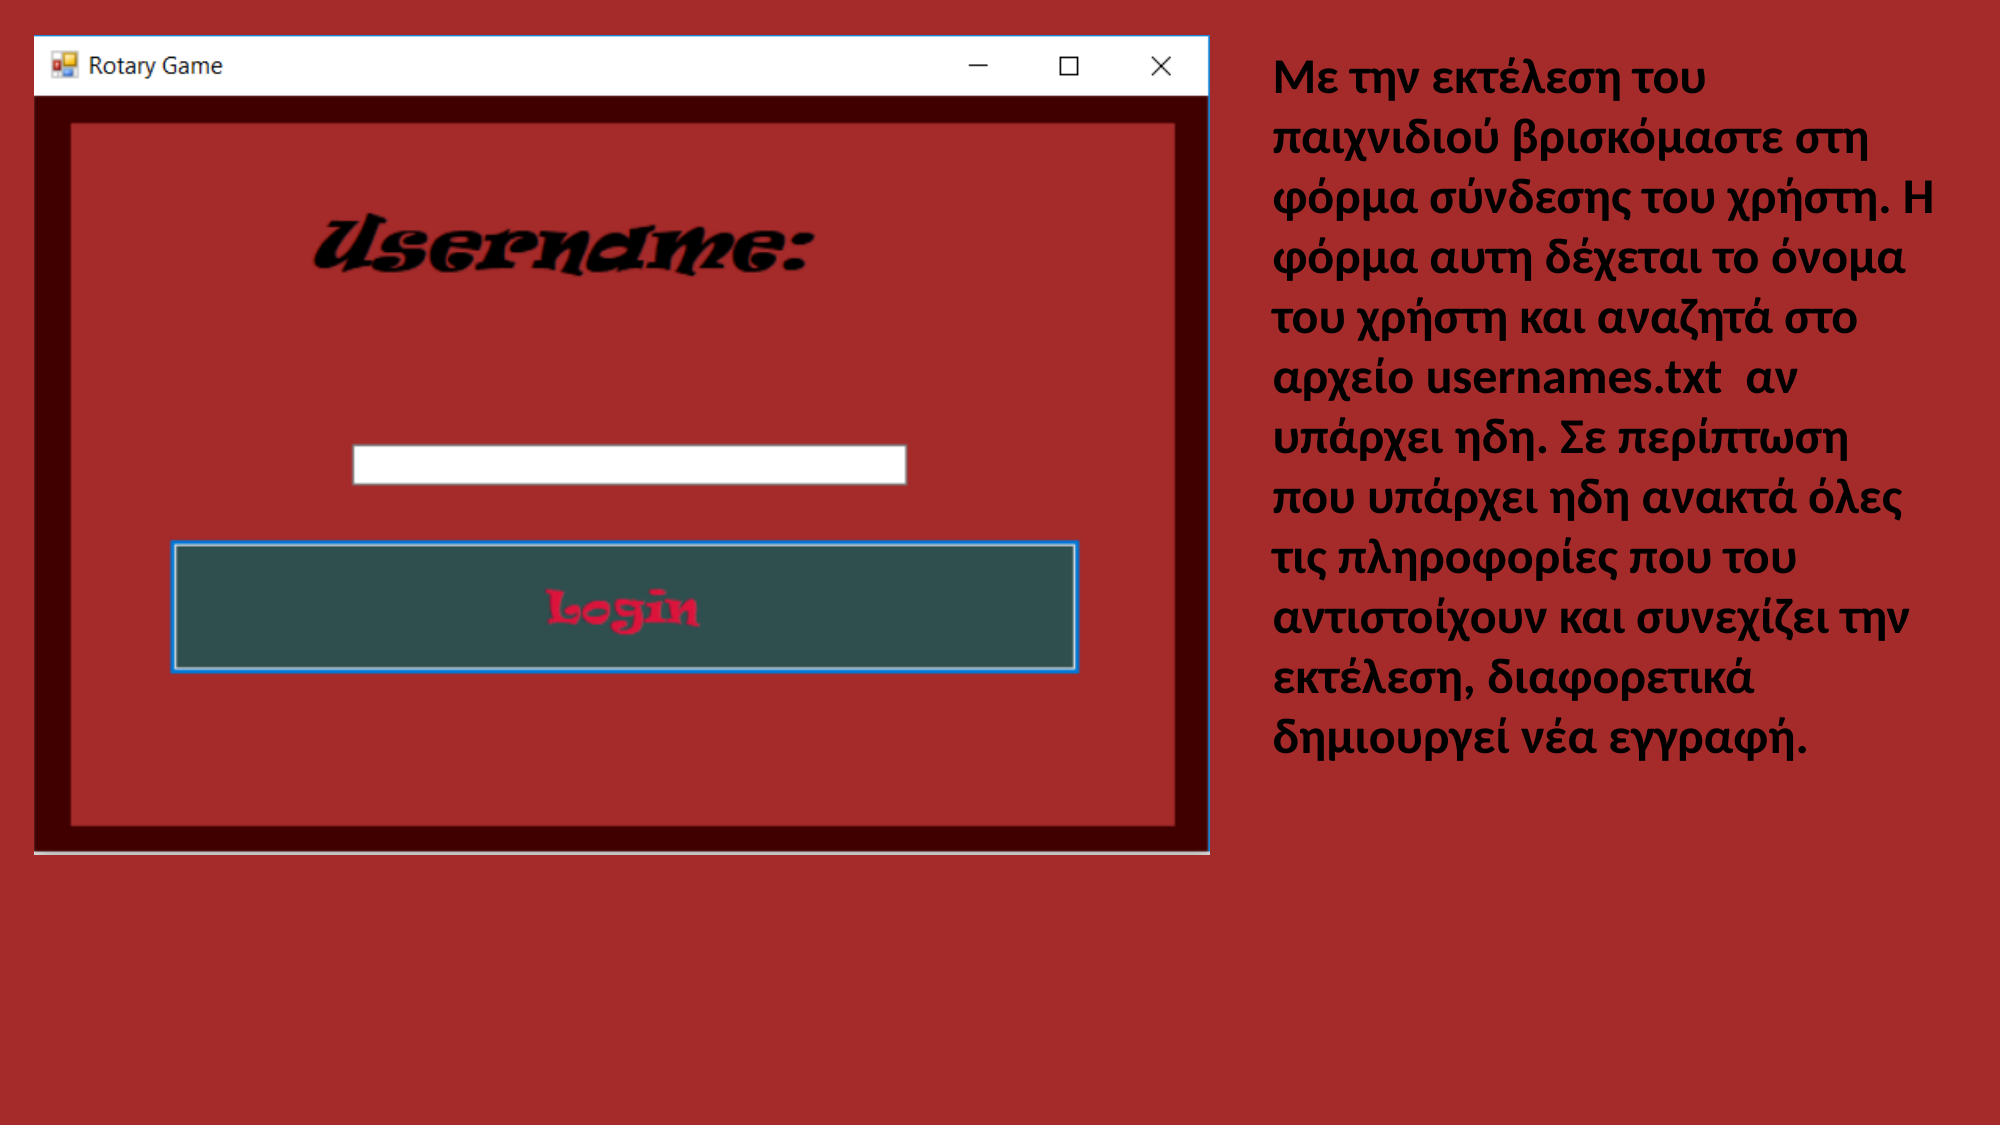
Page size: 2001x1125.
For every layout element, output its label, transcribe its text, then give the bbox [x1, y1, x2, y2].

picture [34, 35, 1210, 855]
text_box Με την εκτέλεση του παιχνιδιού βρισκόμαστε στη φόρμα σύνδεσης του χρήστη. Η φόρμα αυτη δέχεται το όνομα του χρήστη και αναζητά στο αρχείο usernames.txt αν υπάρχει ηδη. Σε περίπτωση που υπάρχει ηδη ανακτά όλες τις πληροφορίες που του αντιστοίχουν και συνεχίζει την εκτέλεση, διαφορετικά δημιουργεί νέα εγγραφή. [1257, 35, 1950, 771]
